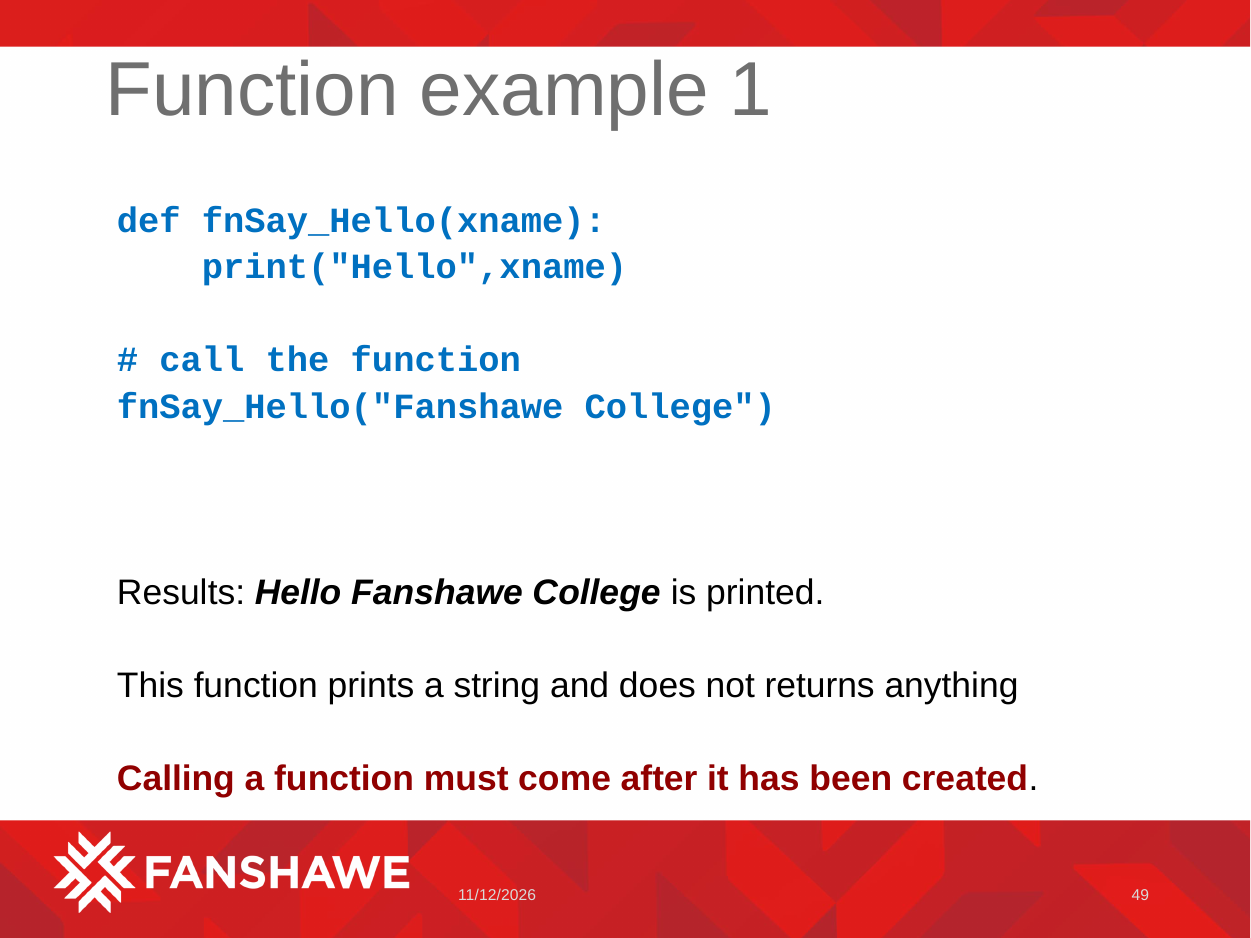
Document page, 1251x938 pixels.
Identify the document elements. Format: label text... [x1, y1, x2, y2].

title Function example 1 [90, 49, 1164, 132]
picture [0, 0, 1251, 938]
slide_number 49 [1066, 868, 1165, 919]
list def fnSay_Hello(xname): print("Hello",xname) # call the function fnSay_Hello("Fanshawe College") Results: Hello Fanshawe College is printed. This function prints a string and does not returns anything Calling a function must come after it has been created. [101, 143, 1164, 807]
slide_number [443, 868, 606, 919]
